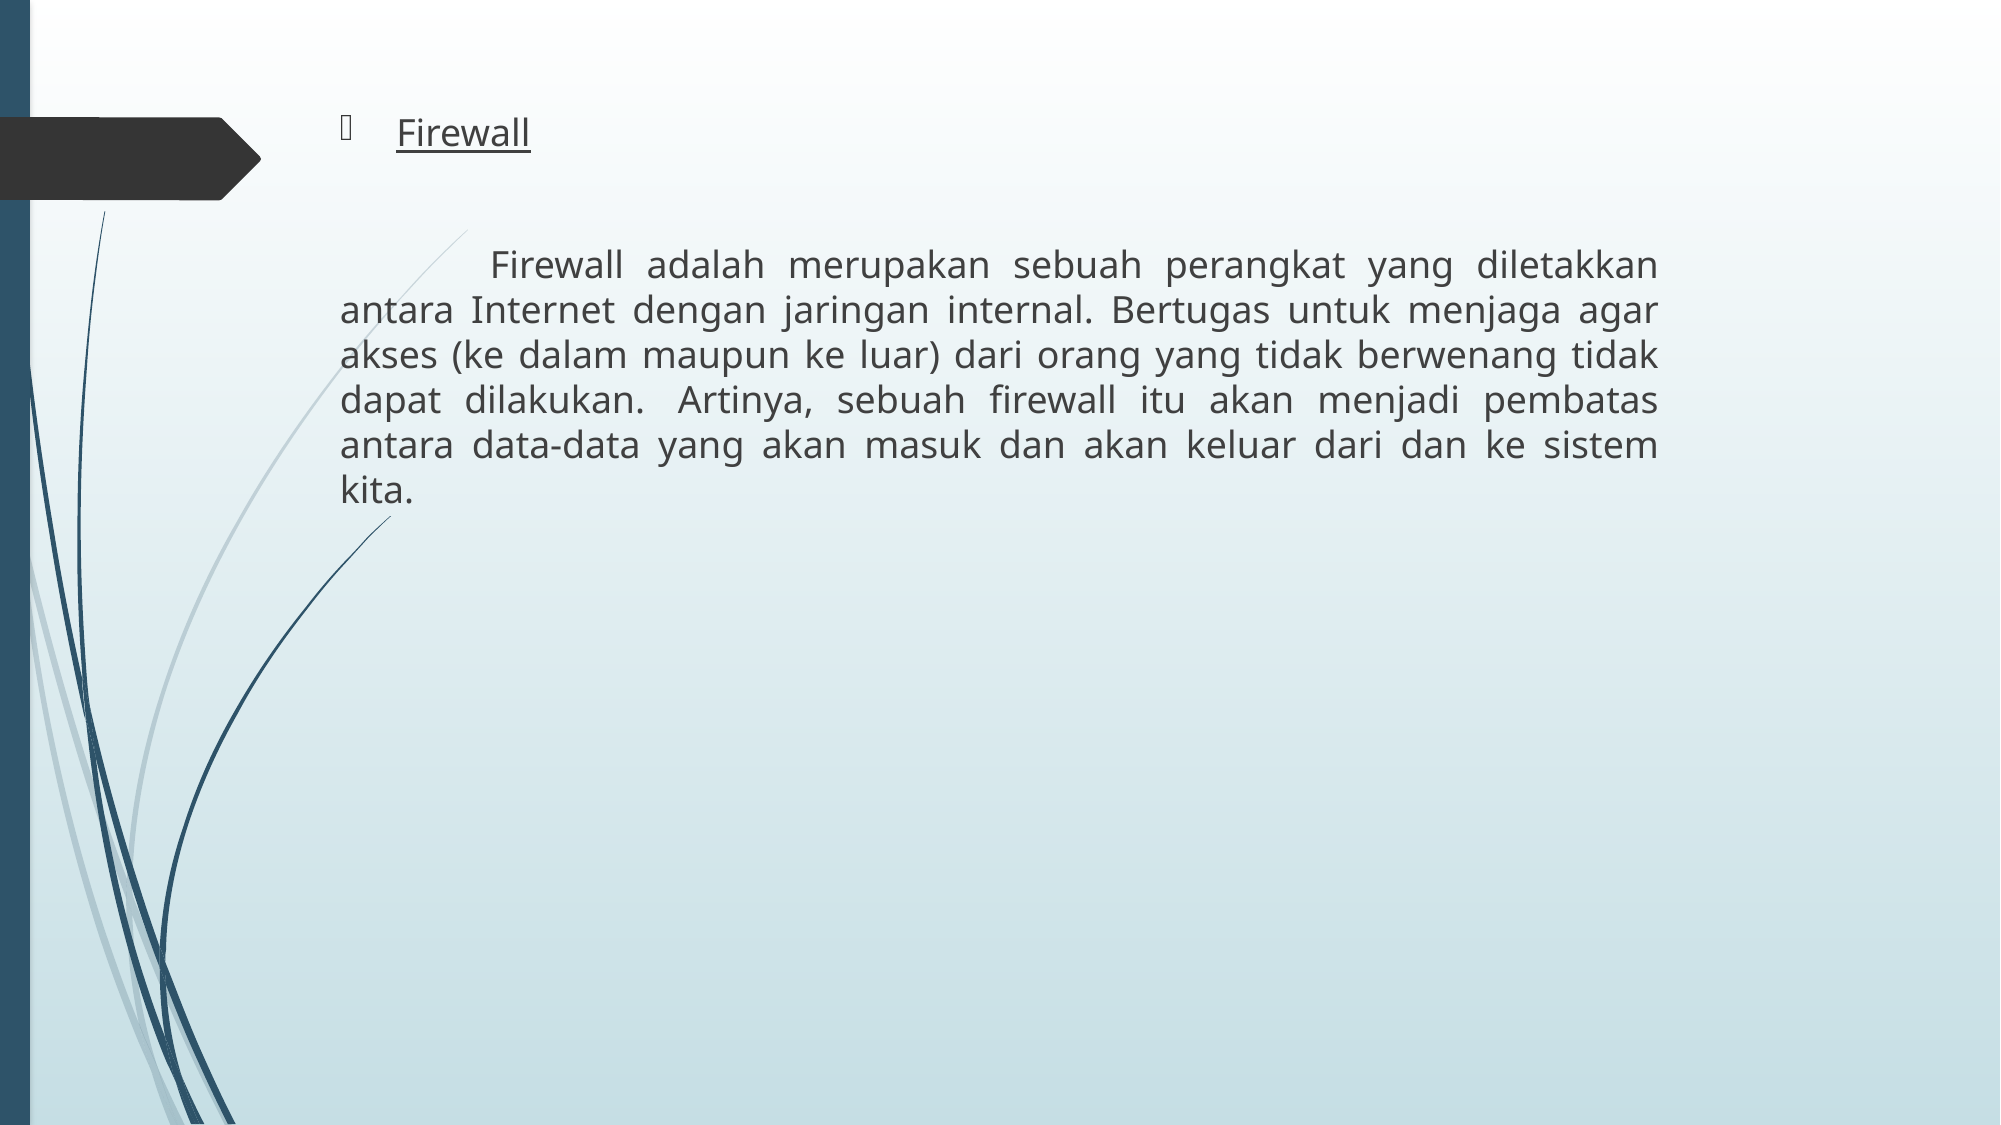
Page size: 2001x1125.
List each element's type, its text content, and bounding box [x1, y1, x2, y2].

list Firewall Firewall adalah merupakan sebuah perangkat yang diletakkan antara Internet dengan jaringan internal. Bertugas untuk menjaga agar akses (ke dalam maupun ke luar) dari orang yang tidak berwenang tidak dapat dilakukan. Artinya, sebuah firewall itu akan menjadi pembatas antara data-data yang akan masuk dan akan keluar dari dan ke sistem kita. [324, 101, 1675, 1005]
